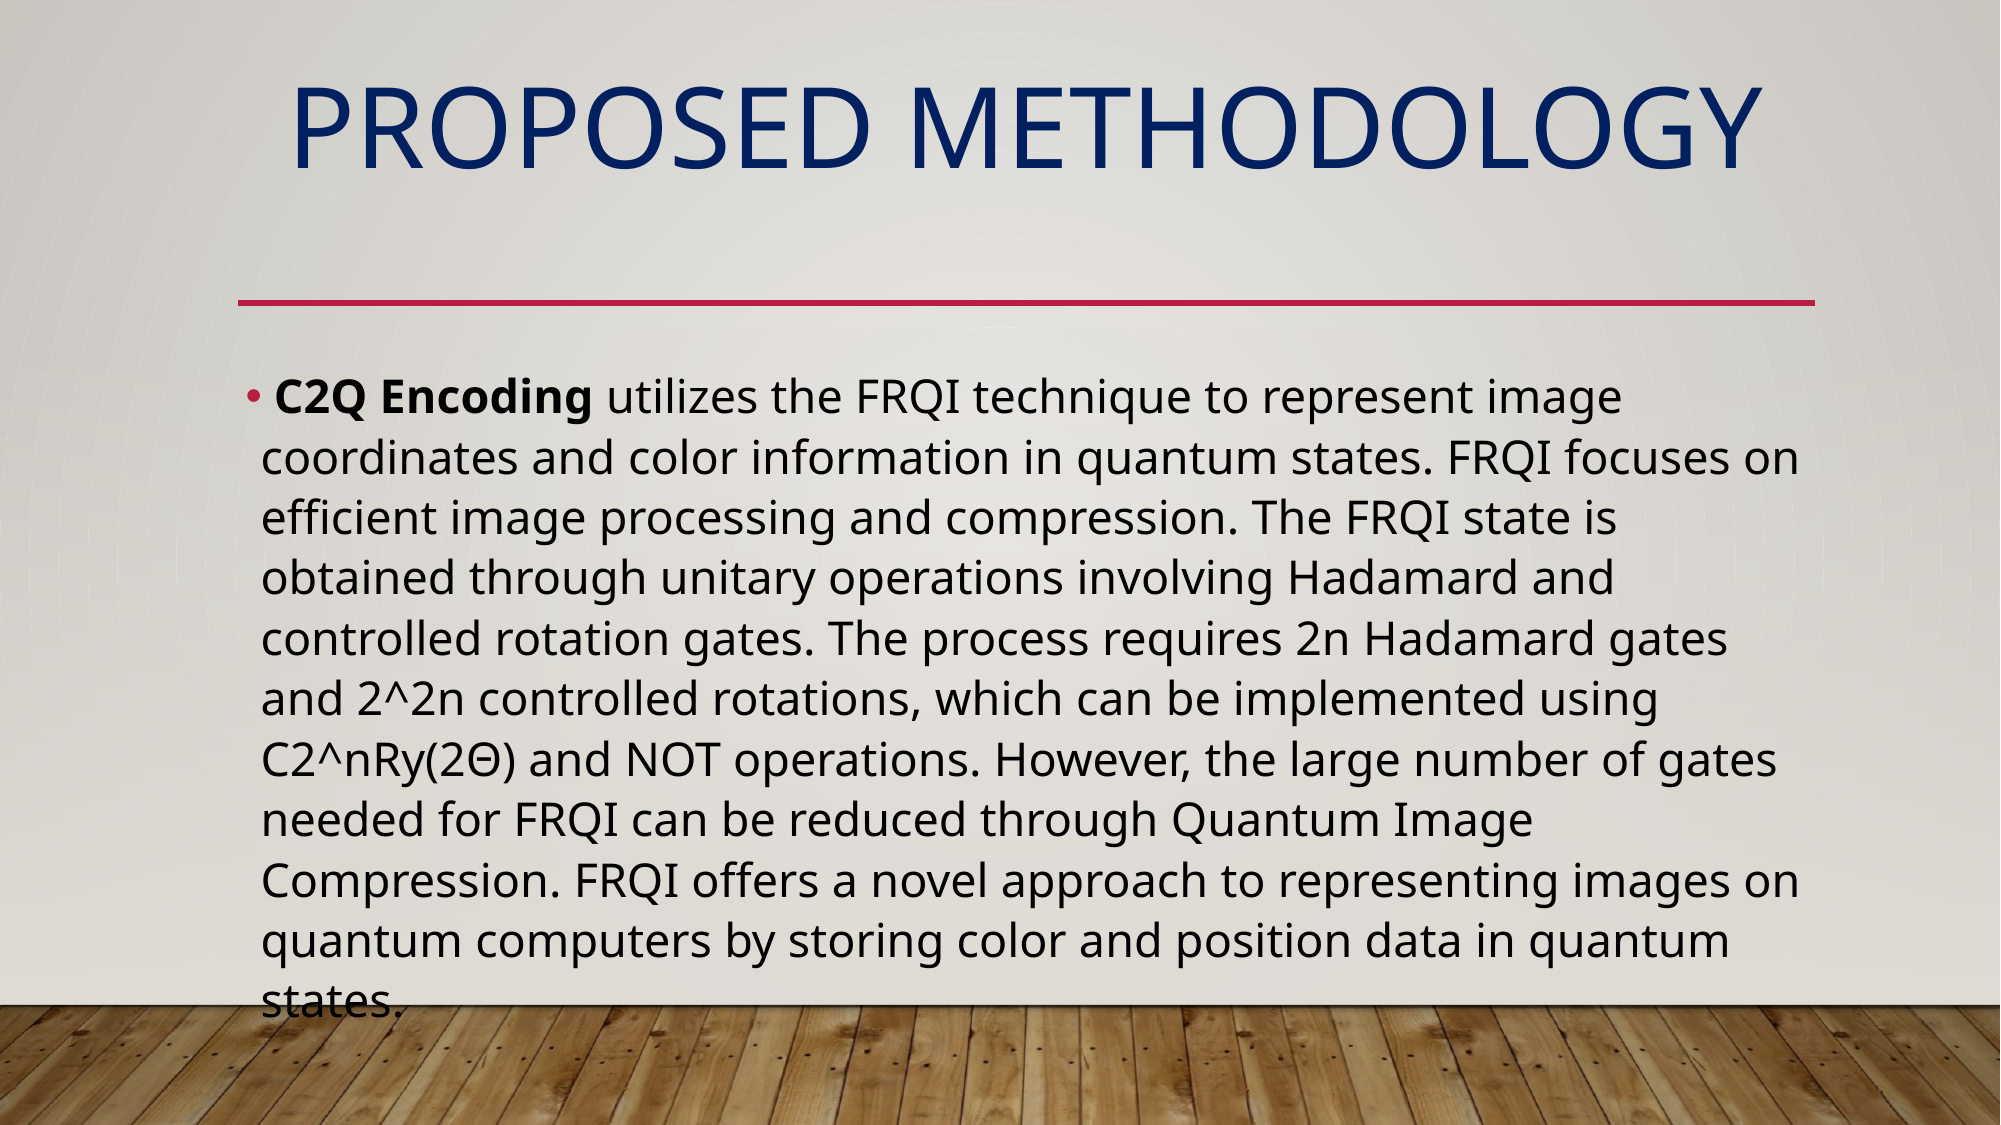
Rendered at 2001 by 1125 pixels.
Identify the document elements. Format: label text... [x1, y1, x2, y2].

title Proposed methodology [237, 63, 1814, 305]
picture [0, 1005, 2000, 1125]
list C2Q Encoding utilizes the FRQI technique to represent image coordinates and color information in quantum states. FRQI focuses on efficient image processing and compression. The FRQI state is obtained through unitary operations involving Hadamard and controlled rotation gates. The process requires 2n Hadamard gates and 2^2n controlled rotations, which can be implemented using C2^nRy(2Θ) and NOT operations. However, the large number of gates needed for FRQI can be reduced through Quantum Image Compression. FRQI offers a novel approach to representing images on quantum computers by storing color and position data in quantum states. [237, 354, 1814, 982]
